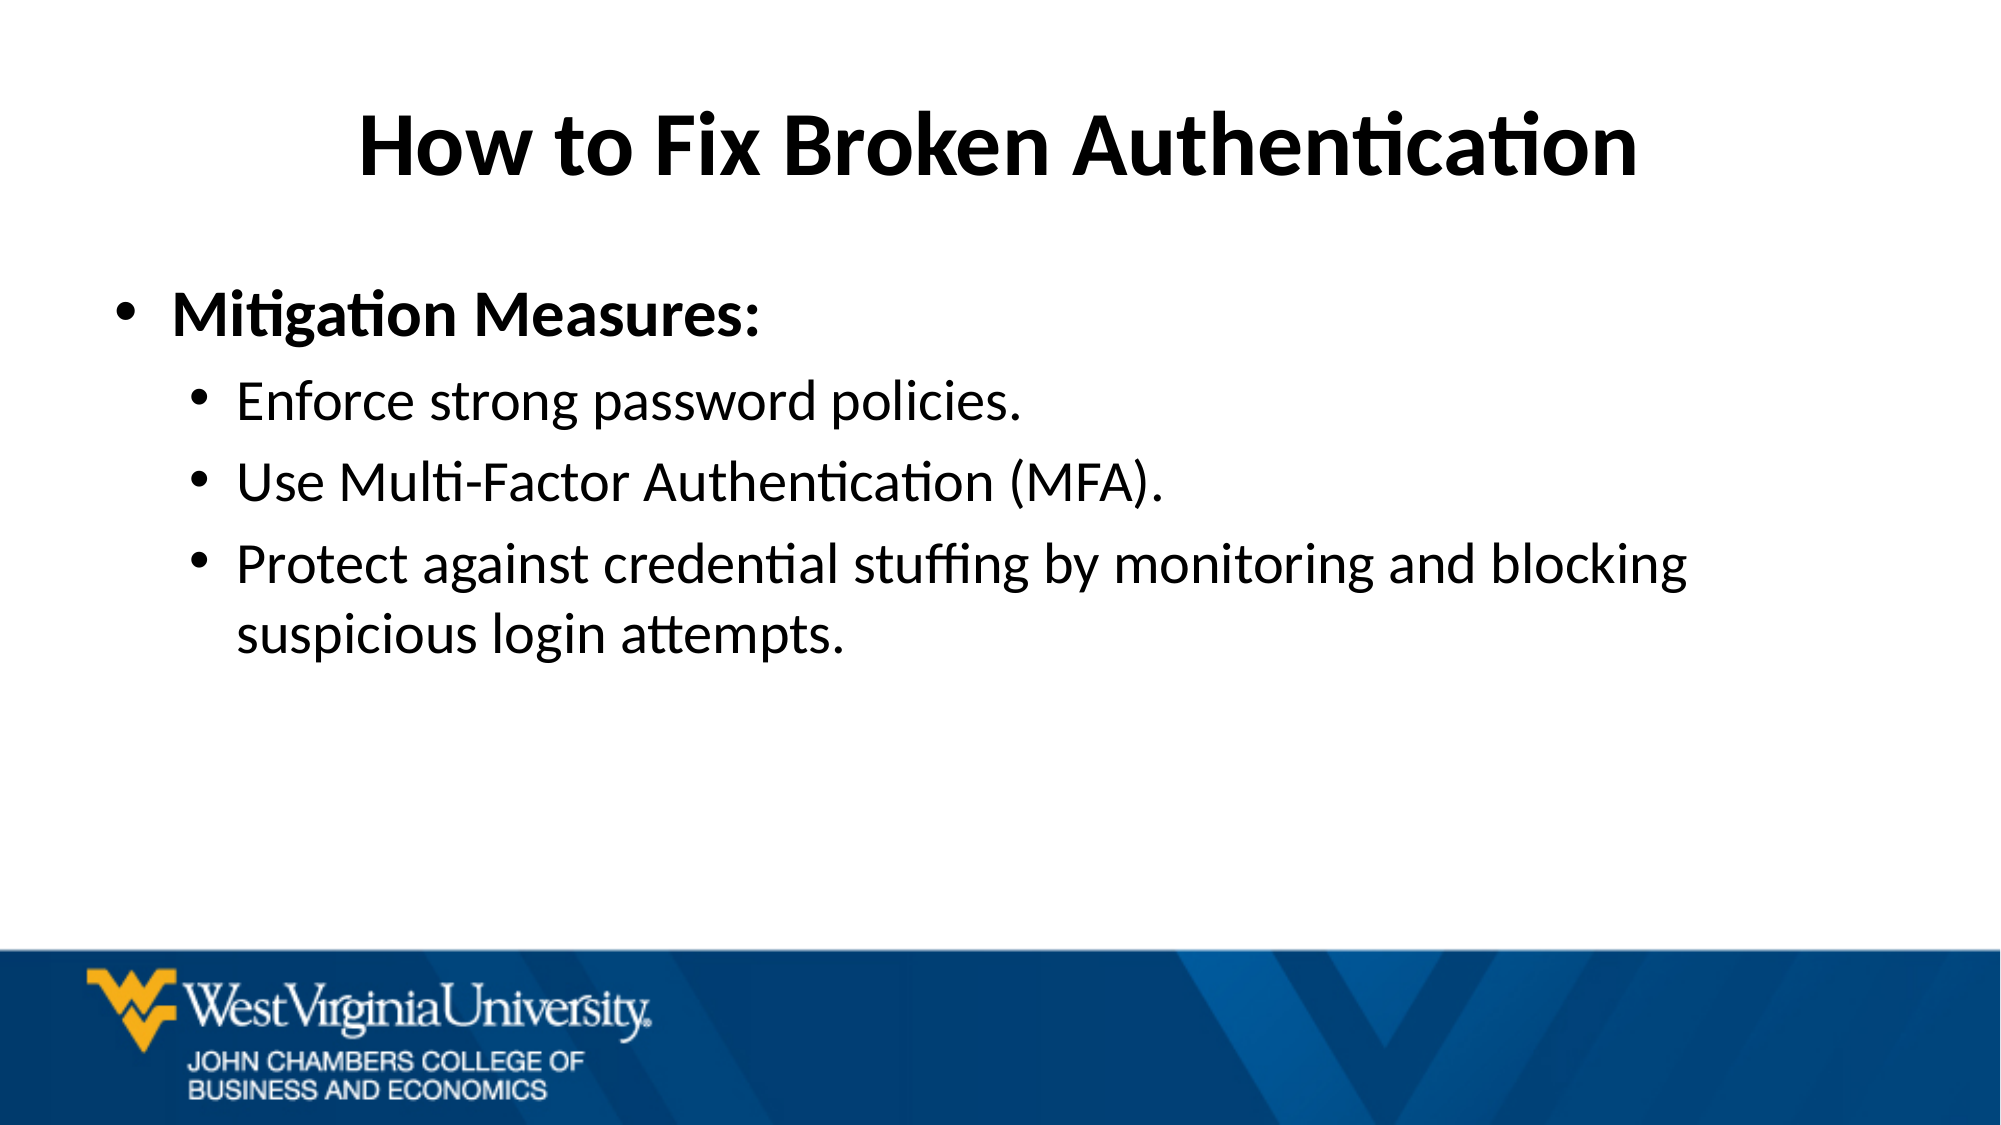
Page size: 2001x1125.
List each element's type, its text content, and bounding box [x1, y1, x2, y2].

list Mitigation Measures: Enforce strong password policies. Use Multi-Factor Authentication (MFA). Protect against credential stuffing by monitoring and blocking suspicious login attempts. [99, 262, 1900, 1005]
title How to Fix Broken Authentication [99, 45, 1900, 233]
picture [0, 0, 2001, 1125]
